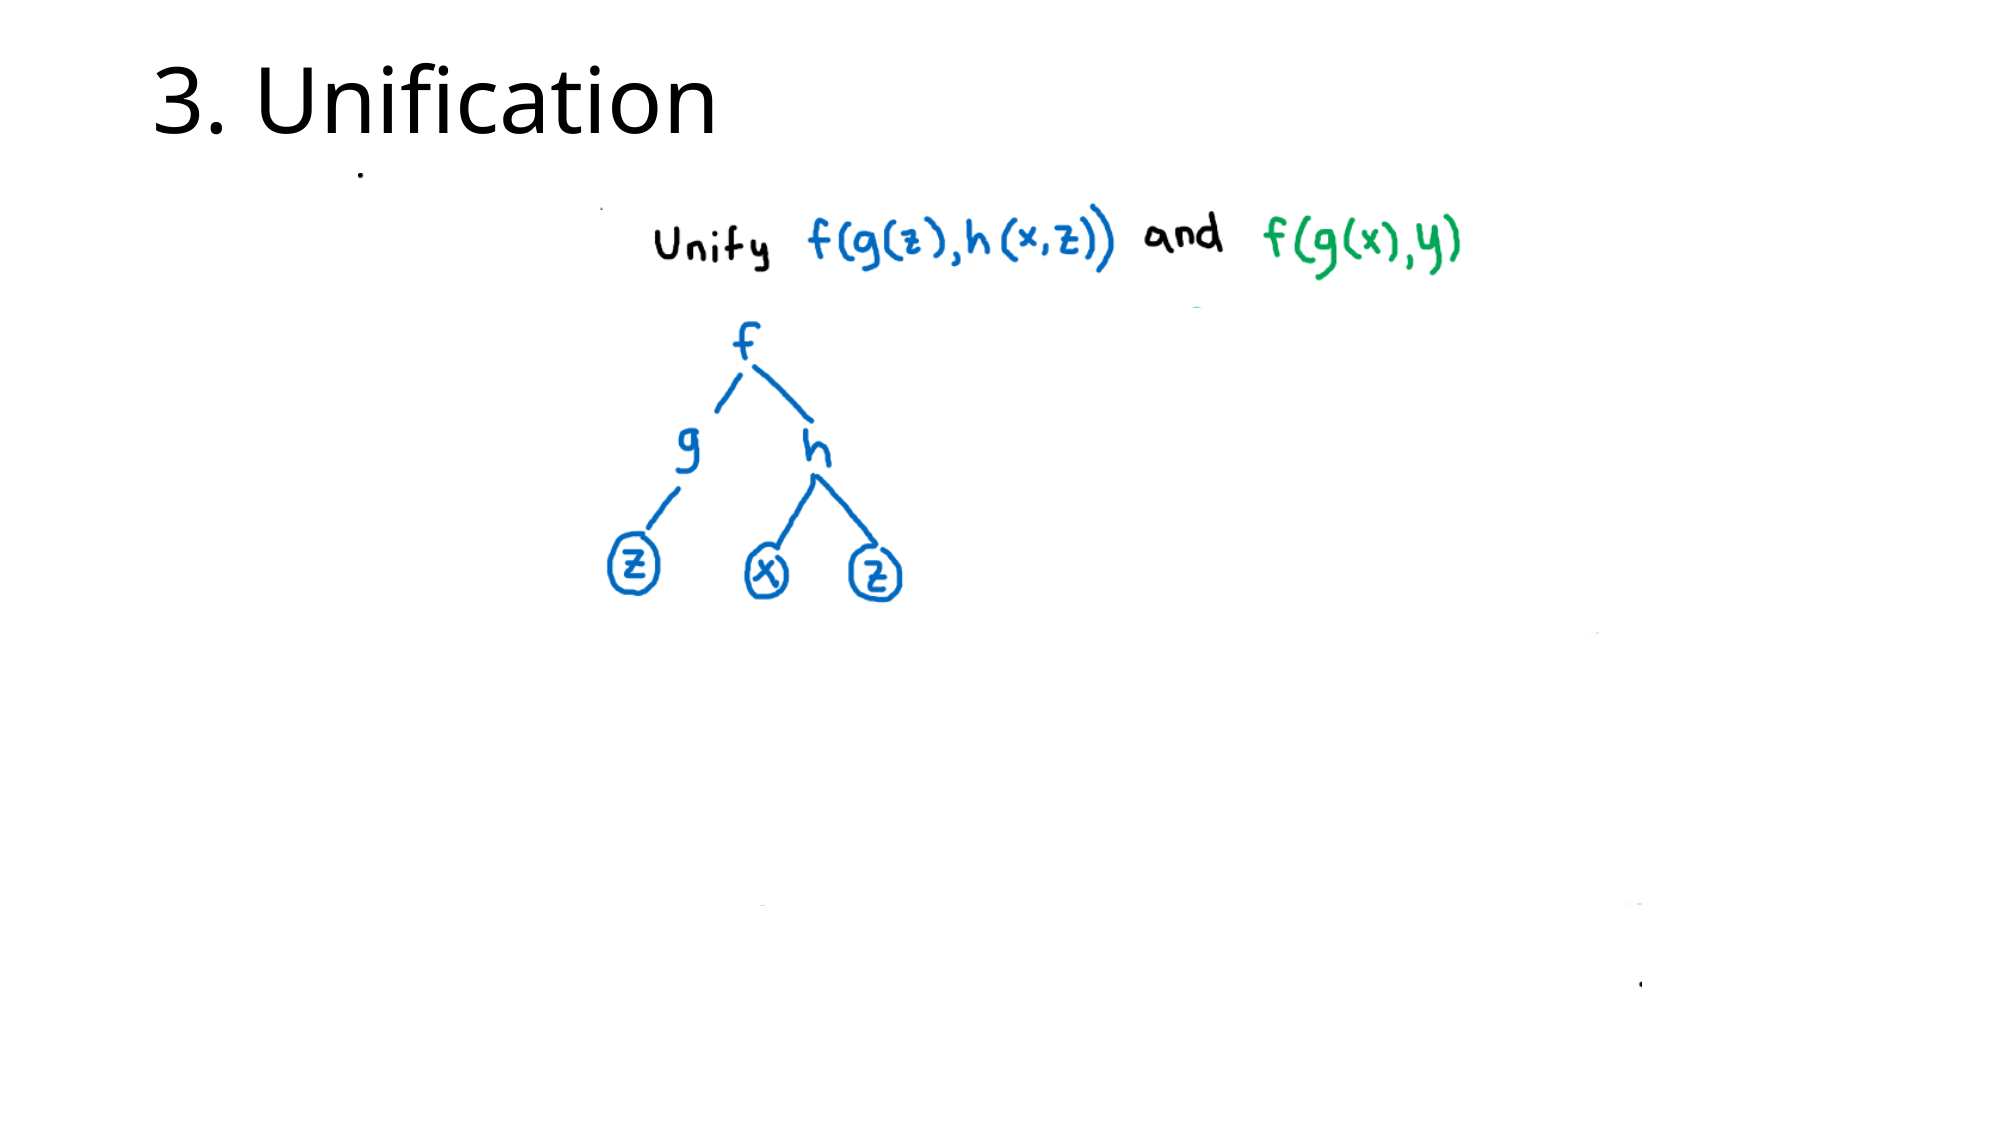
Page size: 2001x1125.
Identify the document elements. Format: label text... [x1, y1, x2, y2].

title 3. Unification [137, 0, 1863, 213]
picture [358, 173, 1642, 988]
